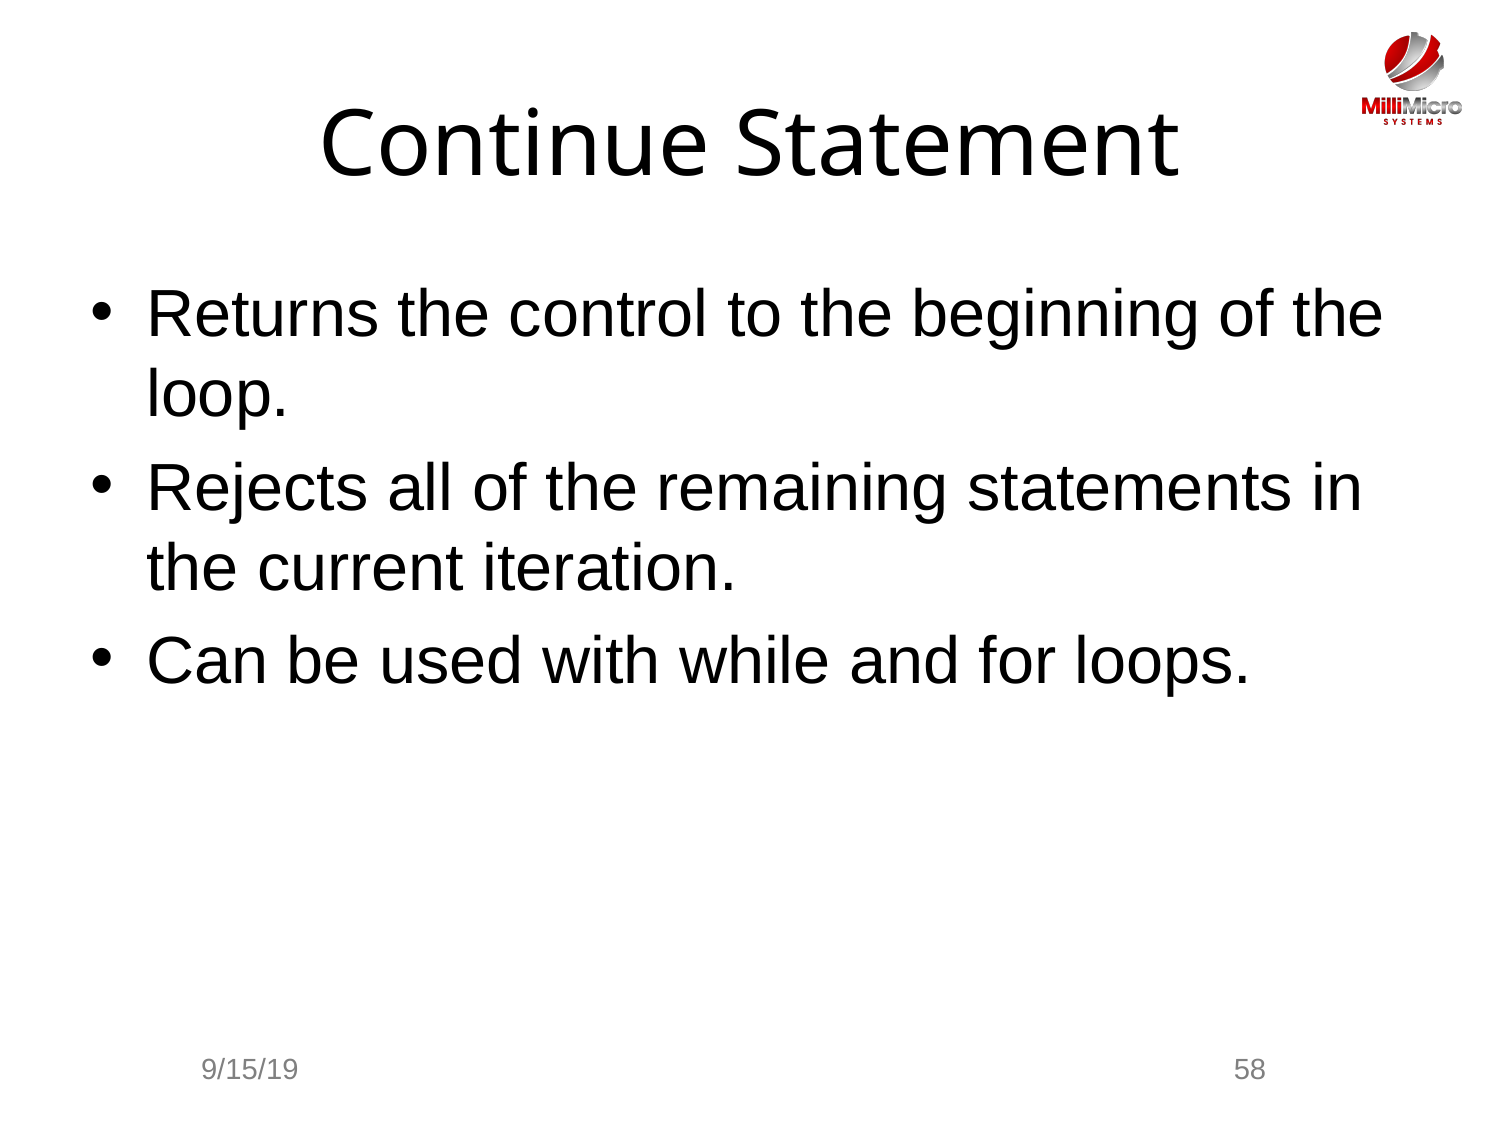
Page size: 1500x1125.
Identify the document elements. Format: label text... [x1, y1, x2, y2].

slide_number 58 [1074, 1042, 1425, 1103]
list Returns the control to the beginning of the loop. Rejects all of the remaining statements in the current iteration. Can be used with while and for loops. [75, 262, 1425, 1005]
title Continue Statement [75, 45, 1425, 233]
picture [1362, 32, 1462, 125]
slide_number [75, 1042, 425, 1103]
